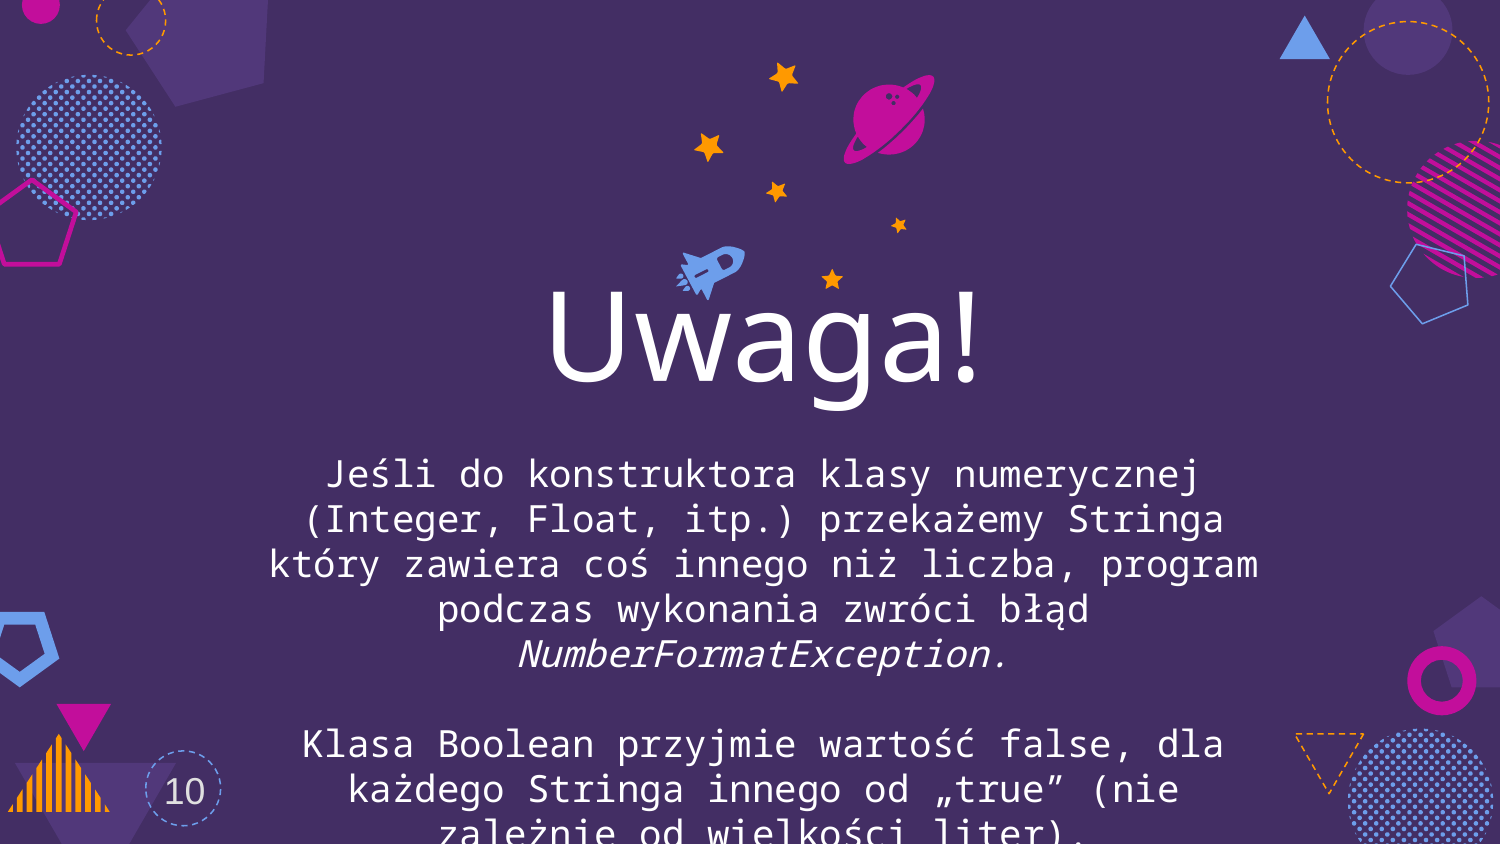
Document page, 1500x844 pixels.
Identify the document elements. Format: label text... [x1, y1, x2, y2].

text_box [821, 269, 843, 289]
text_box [678, 240, 740, 300]
text_box [891, 217, 907, 234]
text_box [769, 62, 799, 92]
text_box 10 [148, 759, 221, 820]
text_box [766, 181, 787, 203]
subtitle Jeśli do konstruktora klasy numerycznej (Integer, Float, itp.) przekażemy Stringa który zawiera coś innego niż liczba, program podczas wykonania zwróci błąd NumberFormatException. Klasa Boolean przyjmie wartość false, dla każdego Stringa innego od „true” (nie zależnie od wielkości liter). [243, 434, 1284, 807]
text_box [694, 133, 724, 162]
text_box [843, 74, 935, 165]
title Uwaga! [360, 236, 1167, 428]
